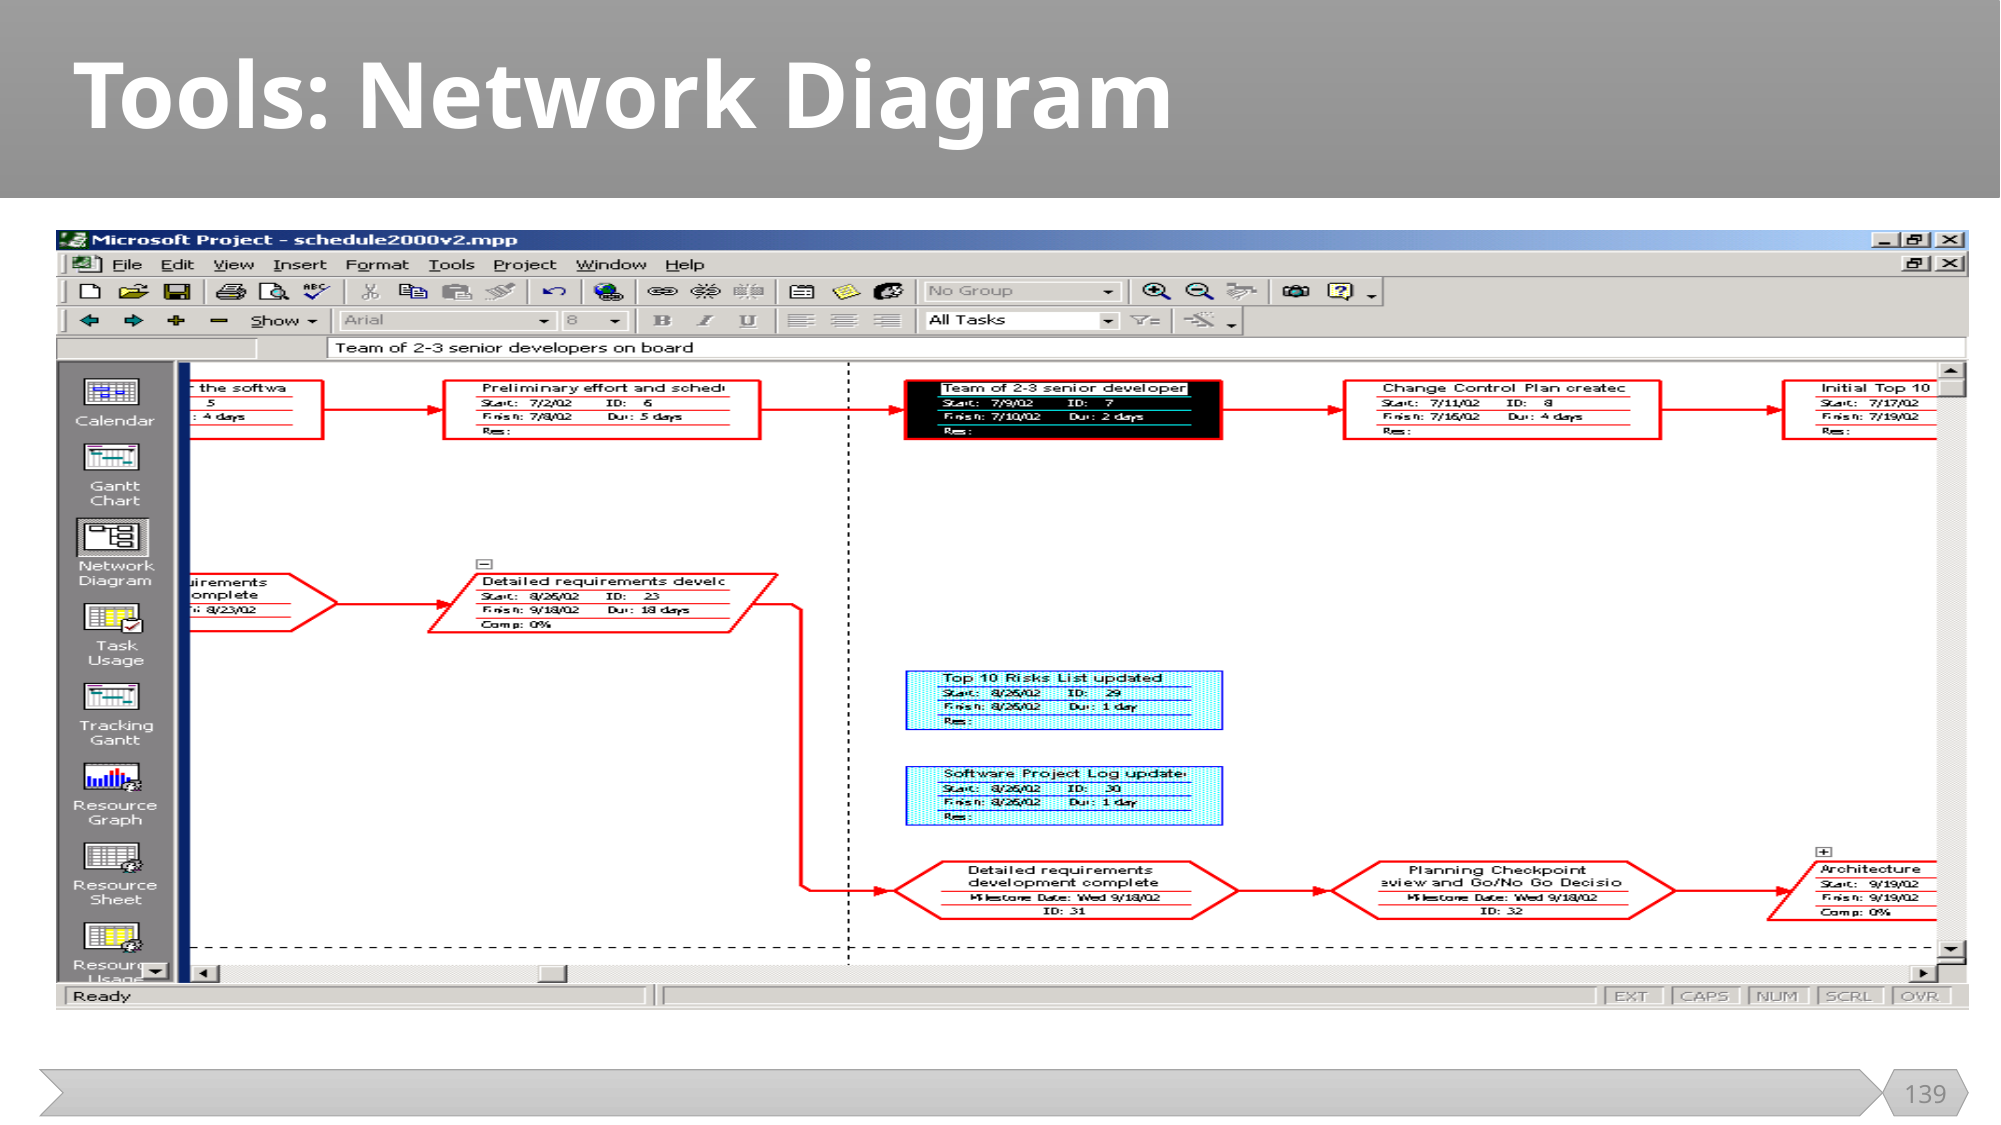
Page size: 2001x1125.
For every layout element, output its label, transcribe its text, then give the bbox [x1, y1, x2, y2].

title Tools: Network Diagram [56, 0, 1969, 199]
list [56, 230, 1969, 1010]
slide_number 139 [1882, 1065, 1969, 1125]
